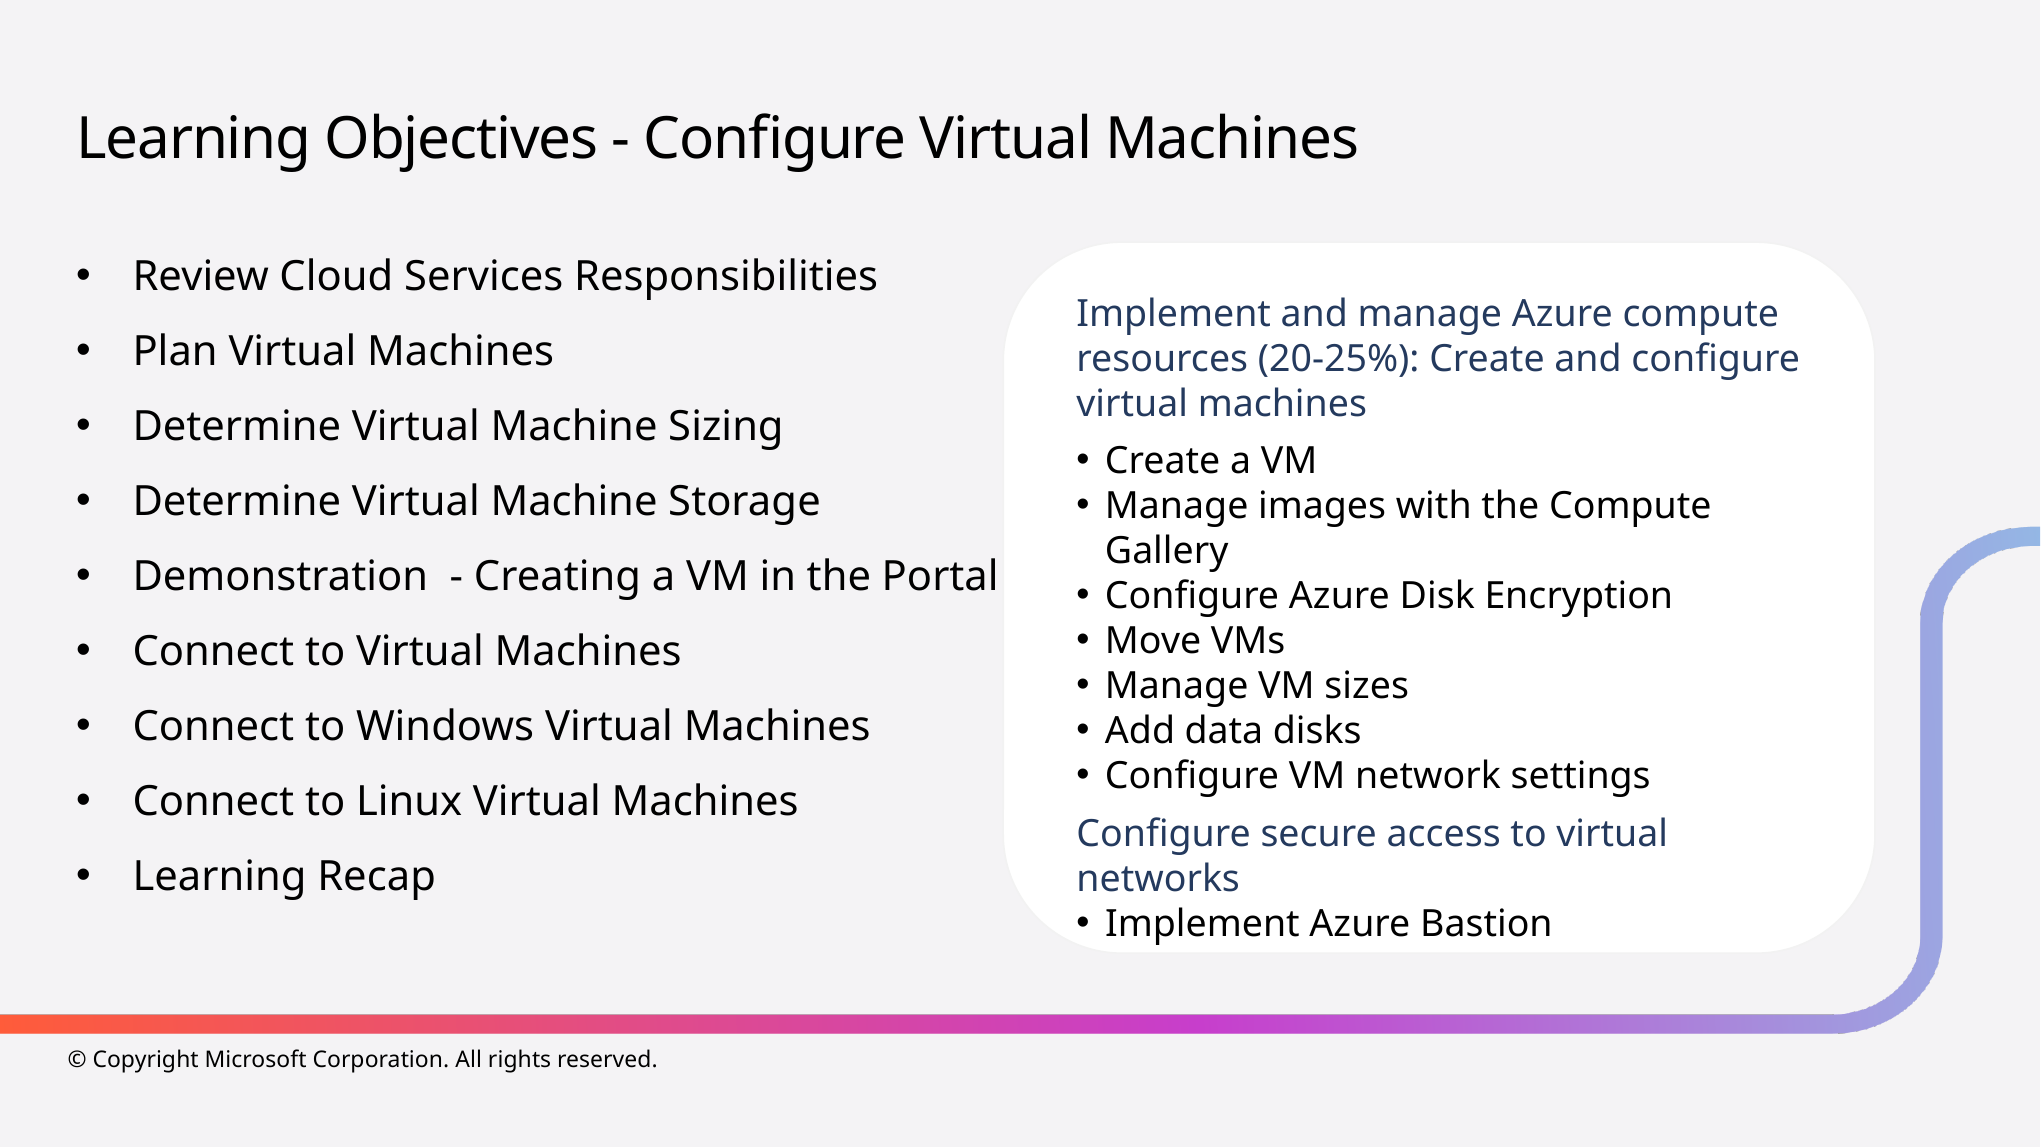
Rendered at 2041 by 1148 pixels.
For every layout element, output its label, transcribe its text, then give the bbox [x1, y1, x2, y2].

text_box Review Cloud Services Responsibilities Plan Virtual Machines Determine Virtual Machine Sizing Determine Virtual Machine Storage Demonstration - Creating a VM in the Portal Connect to Virtual Machines Connect to Windows Virtual Machines Connect to Linux Virtual Machines Learning Recap [76, 248, 1004, 959]
title Learning Objectives - Configure Virtual Machines [76, 93, 1968, 230]
text_box Implement and manage Azure compute resources (20-25%): Create and configure virtual machines Create a VM Manage images with the Compute Gallery Configure Azure Disk Encryption Move VMs Manage VM sizes Add data disks Configure VM network settings Configure secure access to virtual networks Implement Azure Bastion [1061, 281, 1843, 997]
picture [0, 526, 2041, 1034]
